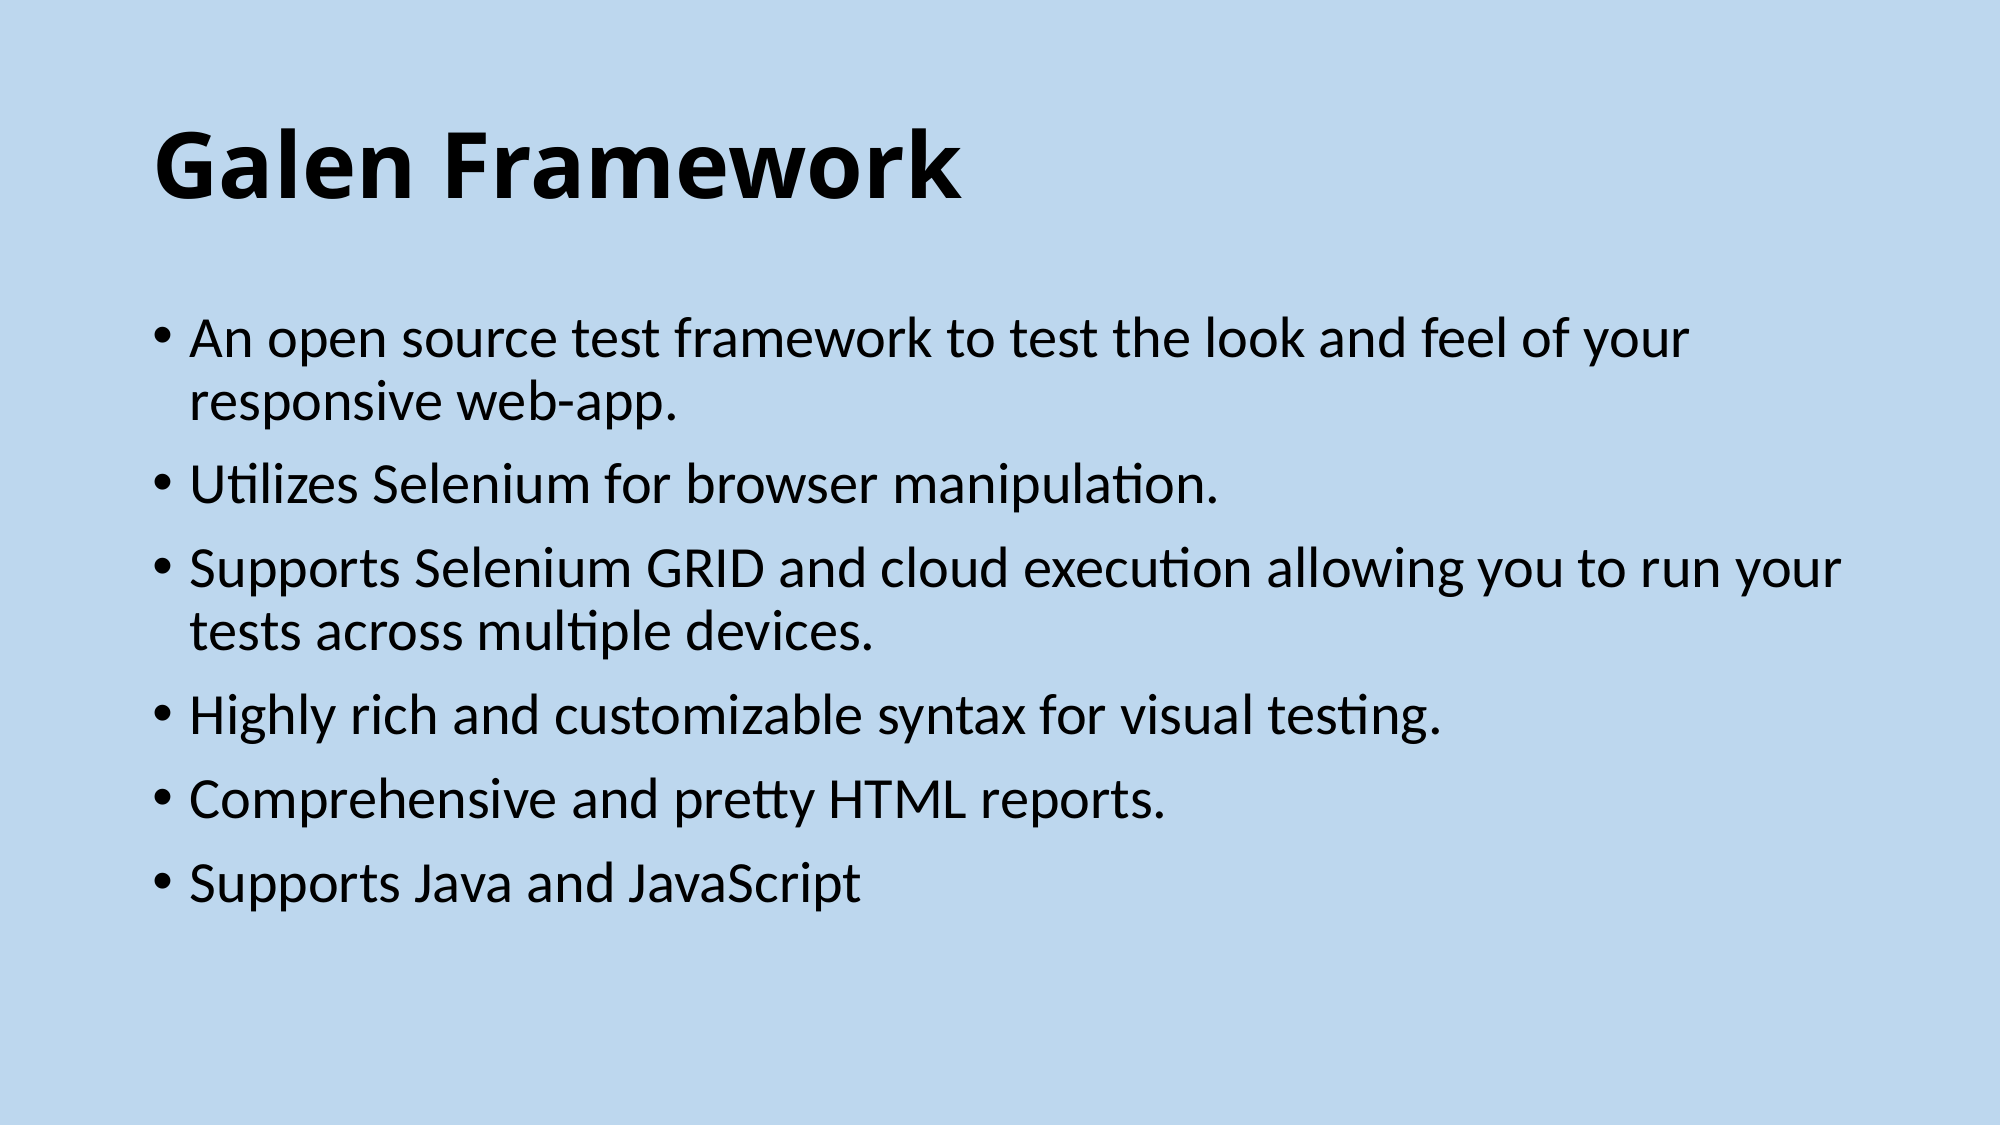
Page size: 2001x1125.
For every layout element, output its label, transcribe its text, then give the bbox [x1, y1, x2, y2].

title Galen Framework [137, 59, 1863, 278]
list An open source test framework to test the look and feel of your responsive web-app. Utilizes Selenium for browser manipulation. Supports Selenium GRID and cloud execution allowing you to run your tests across multiple devices. Highly rich and customizable syntax for visual testing. Comprehensive and pretty HTML reports. Supports Java and JavaScript [137, 299, 1863, 1014]
